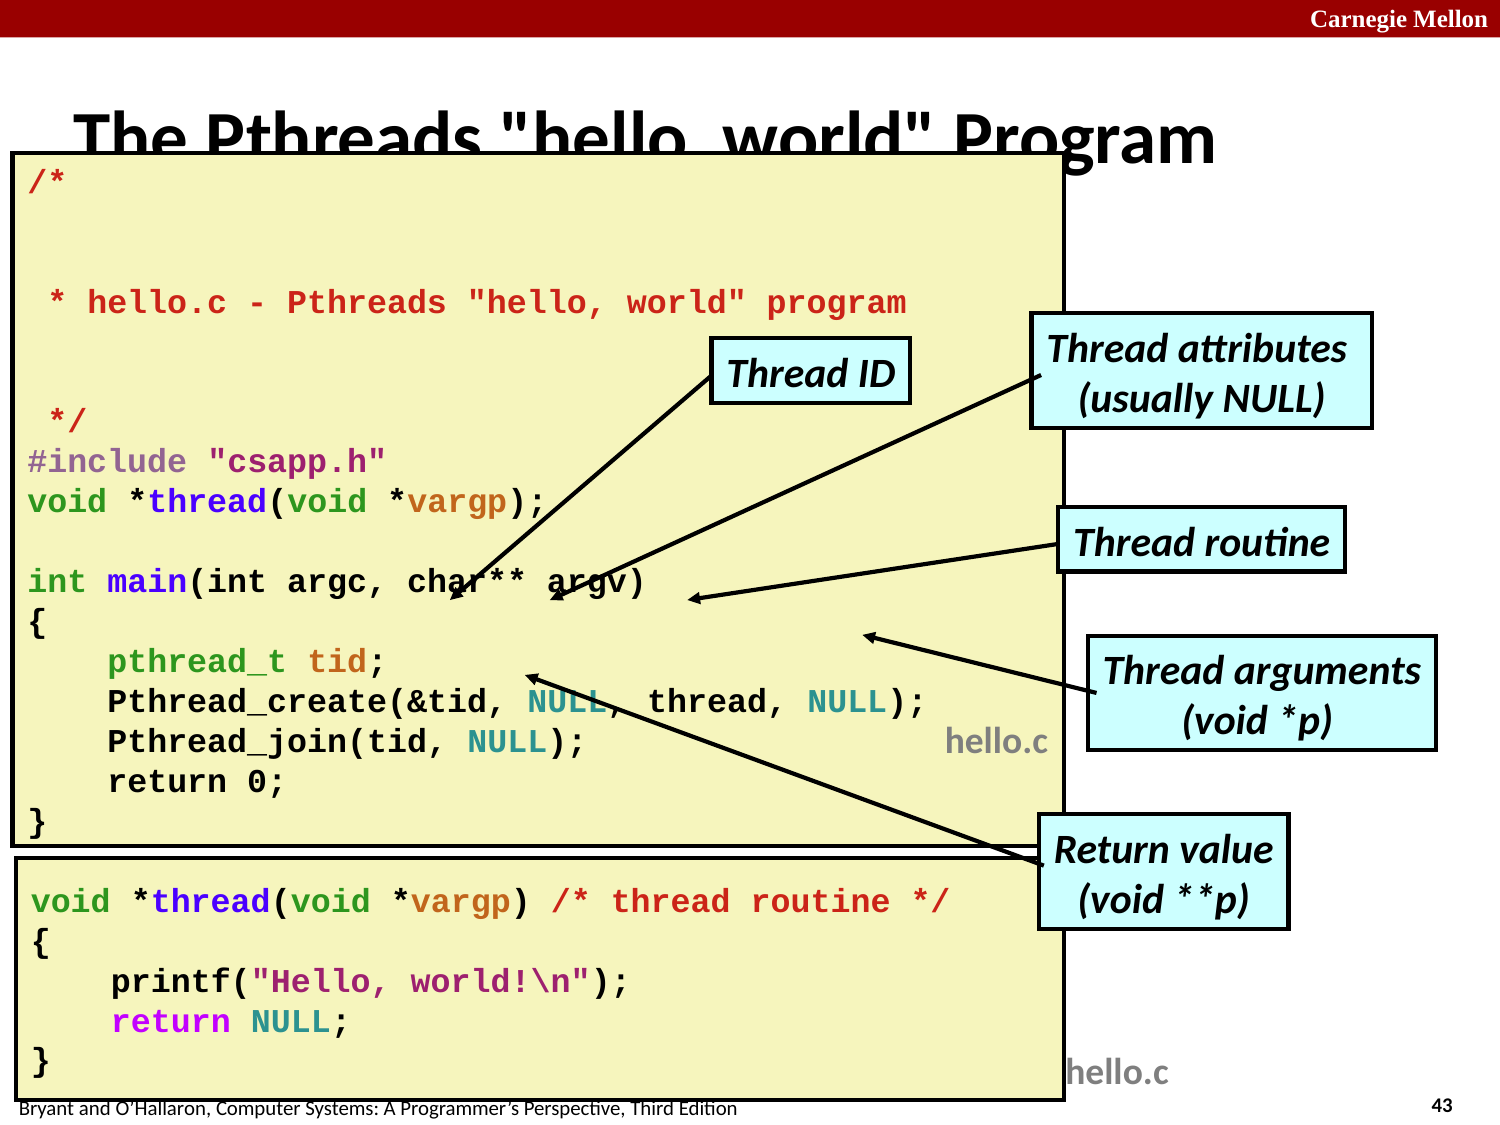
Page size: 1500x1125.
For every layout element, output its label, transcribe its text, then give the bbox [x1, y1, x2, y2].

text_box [549, 312, 1374, 601]
text_box hello.c [1050, 1039, 1184, 1100]
text_box /* * hello.c - Pthreads "hello, world" program */ #include "csapp.h" void *thread(void *vargp); int main(int argc, char** argv) { pthread_t tid; Pthread_create(&tid, NULL, thread, NULL); Pthread_join(tid, NULL); return 0; } [12, 152, 1065, 847]
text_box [687, 506, 1352, 601]
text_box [449, 337, 917, 601]
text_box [862, 634, 1444, 752]
text_box void *thread(void *vargp) /* thread routine */ { printf("Hello, world!\n"); return NULL; } [16, 857, 1064, 1100]
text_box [524, 674, 1296, 930]
title The Pthreads "hello, world" Program [58, 71, 1305, 197]
